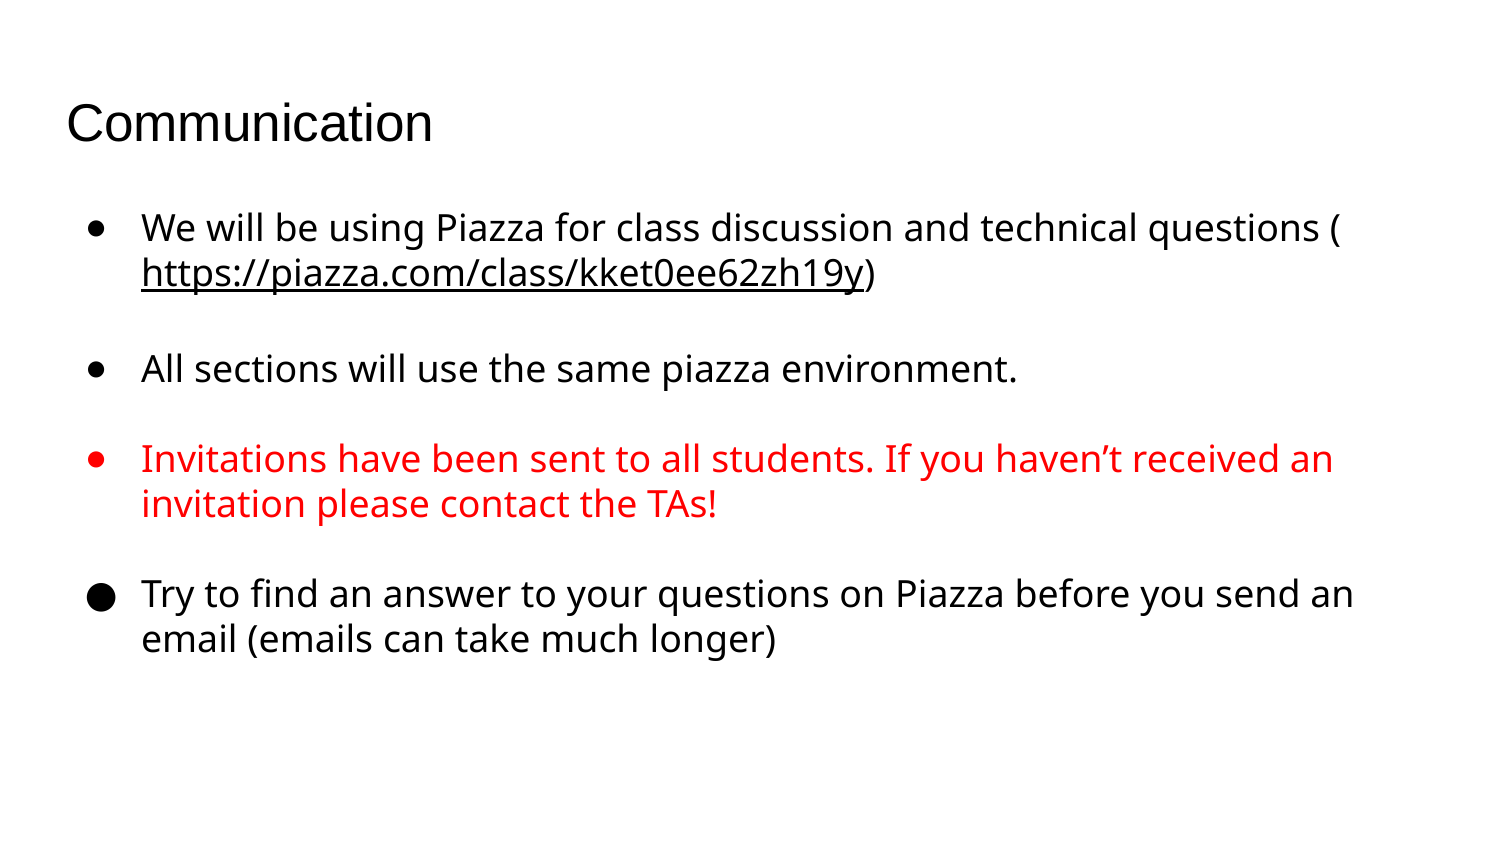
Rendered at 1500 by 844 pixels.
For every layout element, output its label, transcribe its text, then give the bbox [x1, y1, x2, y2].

title Communication [51, 72, 1449, 167]
list We will be using Piazza for class discussion and technical questions (https://piazza.com/class/kket0ee62zh19y) All sections will use the same piazza environment. Invitations have been sent to all students. If you haven’t received an invitation please contact the TAs! Try to find an answer to your questions on Piazza before you send an email (emails can take much longer) [51, 189, 1449, 750]
